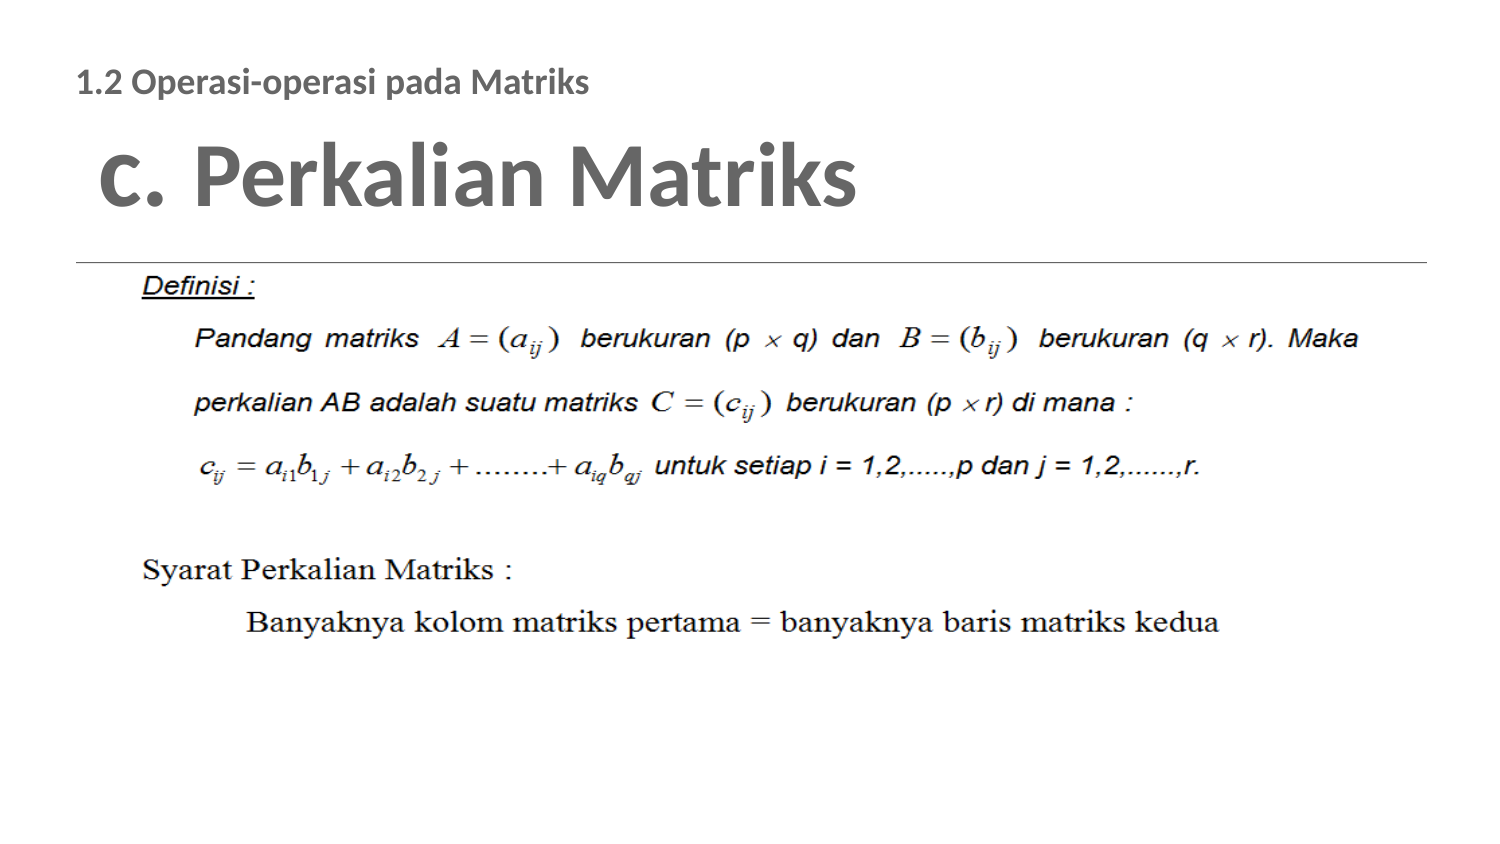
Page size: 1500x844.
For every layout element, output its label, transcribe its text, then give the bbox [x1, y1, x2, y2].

title 1.2 Operasi-operasi pada Matriks c. Perkalian Matriks [75, 86, 1425, 228]
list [76, 262, 1427, 759]
